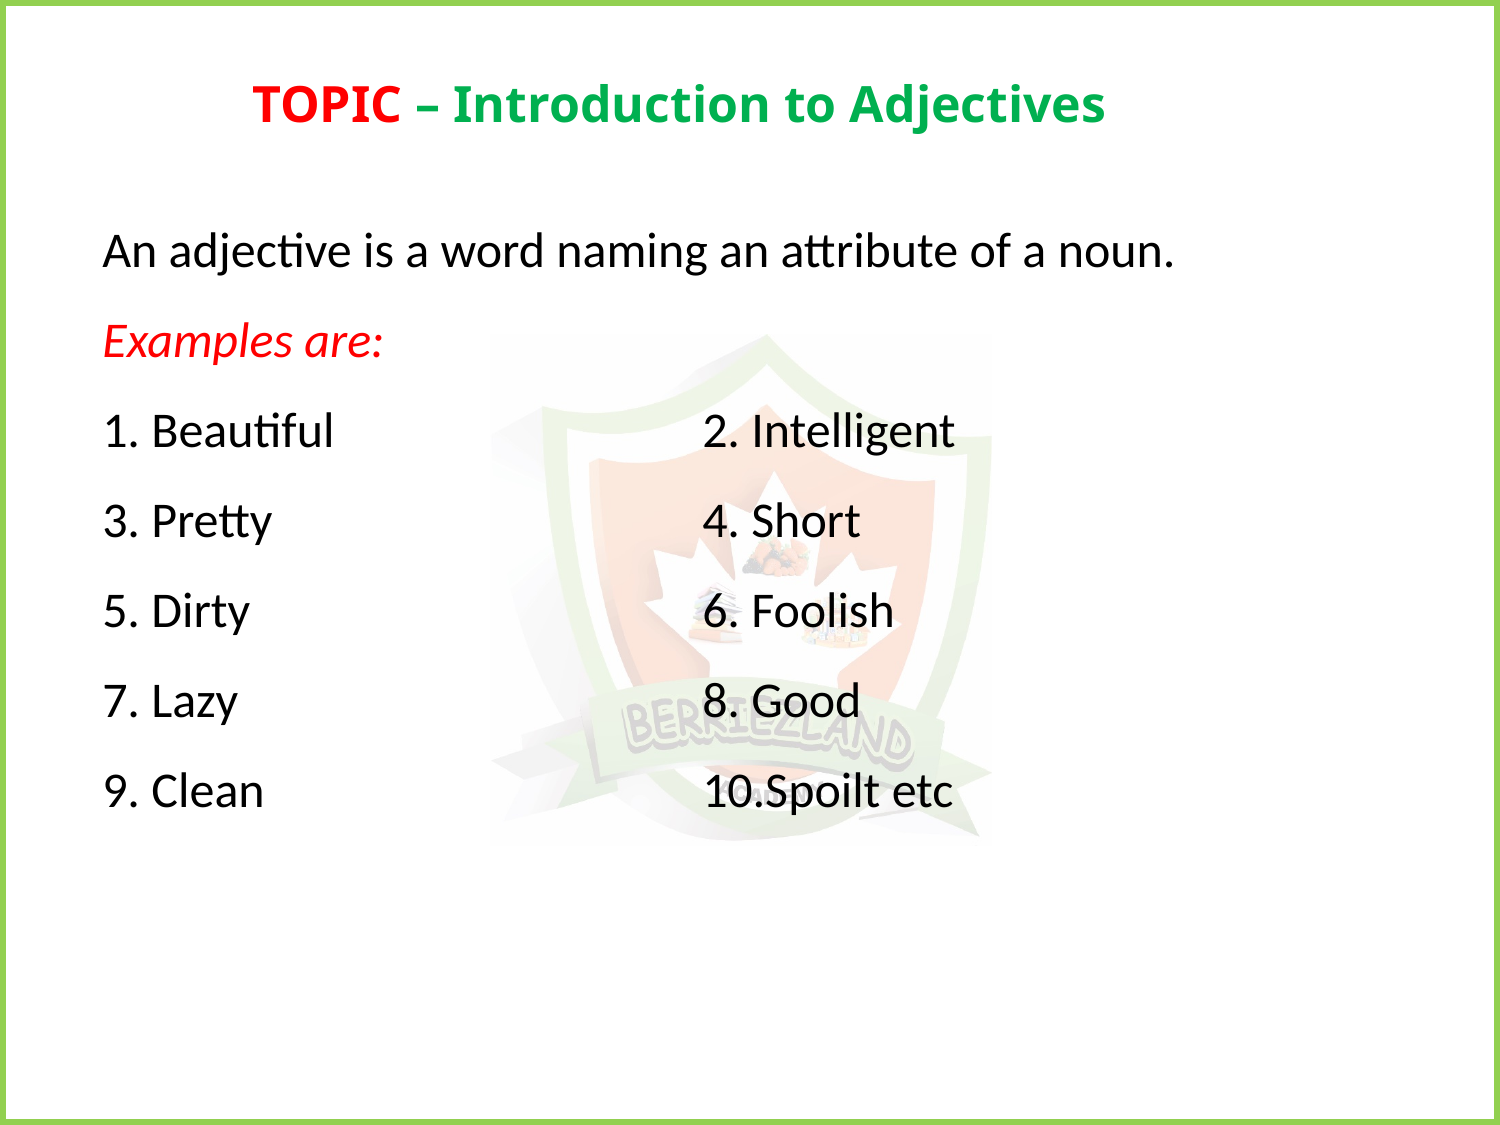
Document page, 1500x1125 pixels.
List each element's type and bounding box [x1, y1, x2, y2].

text_box [0, 0, 1500, 1125]
